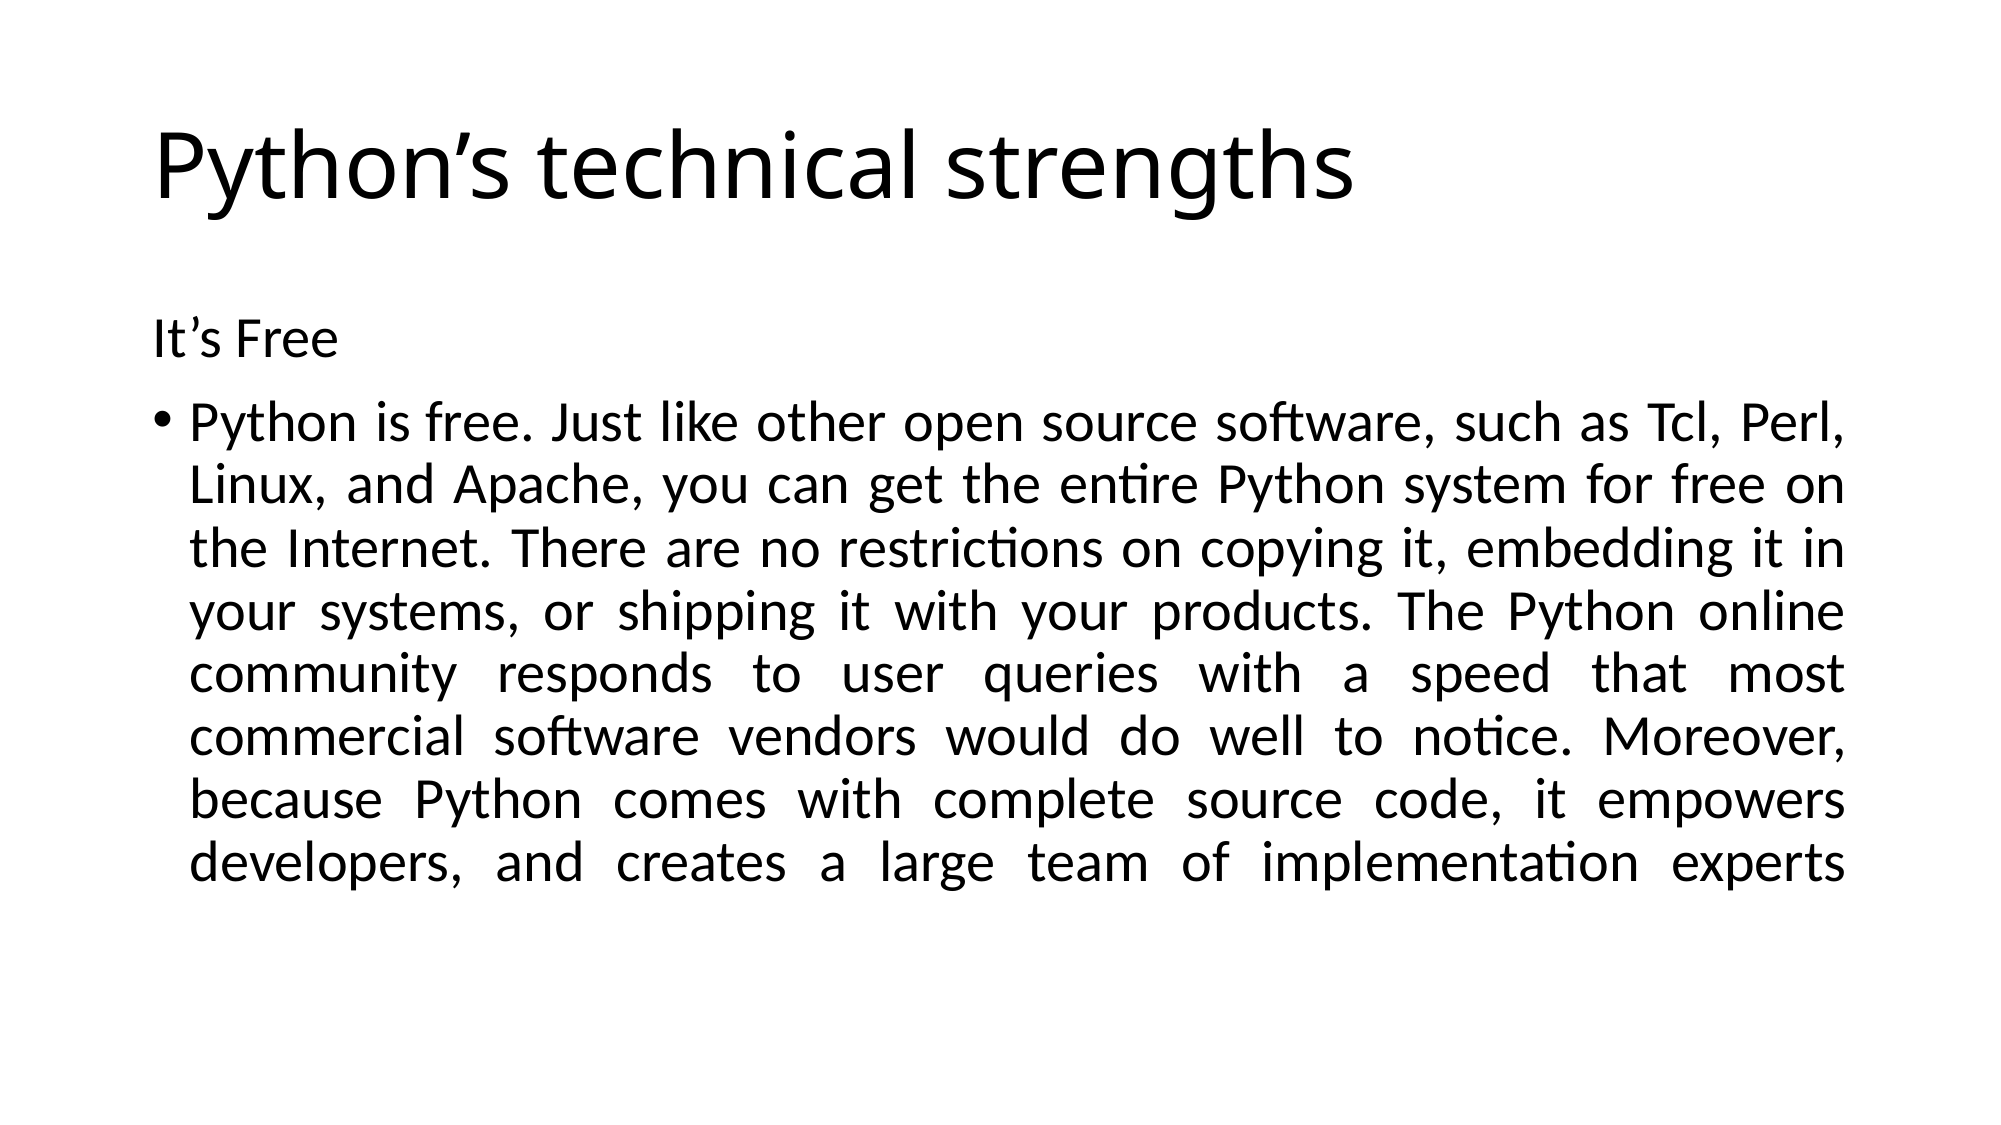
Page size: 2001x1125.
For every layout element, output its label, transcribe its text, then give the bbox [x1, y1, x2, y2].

title Python’s technical strengths [137, 59, 1863, 278]
list It’s Free Python is free. Just like other open source software, such as Tcl, Perl, Linux, and Apache, you can get the entire Python system for free on the Internet. There are no restrictions on copying it, embedding it in your systems, or shipping it with your products. The Python online community responds to user queries with a speed that most commercial software vendors would do well to notice. Moreover, because Python comes with complete source code, it empowers developers, and creates a large team of implementation experts [137, 299, 1863, 1014]
